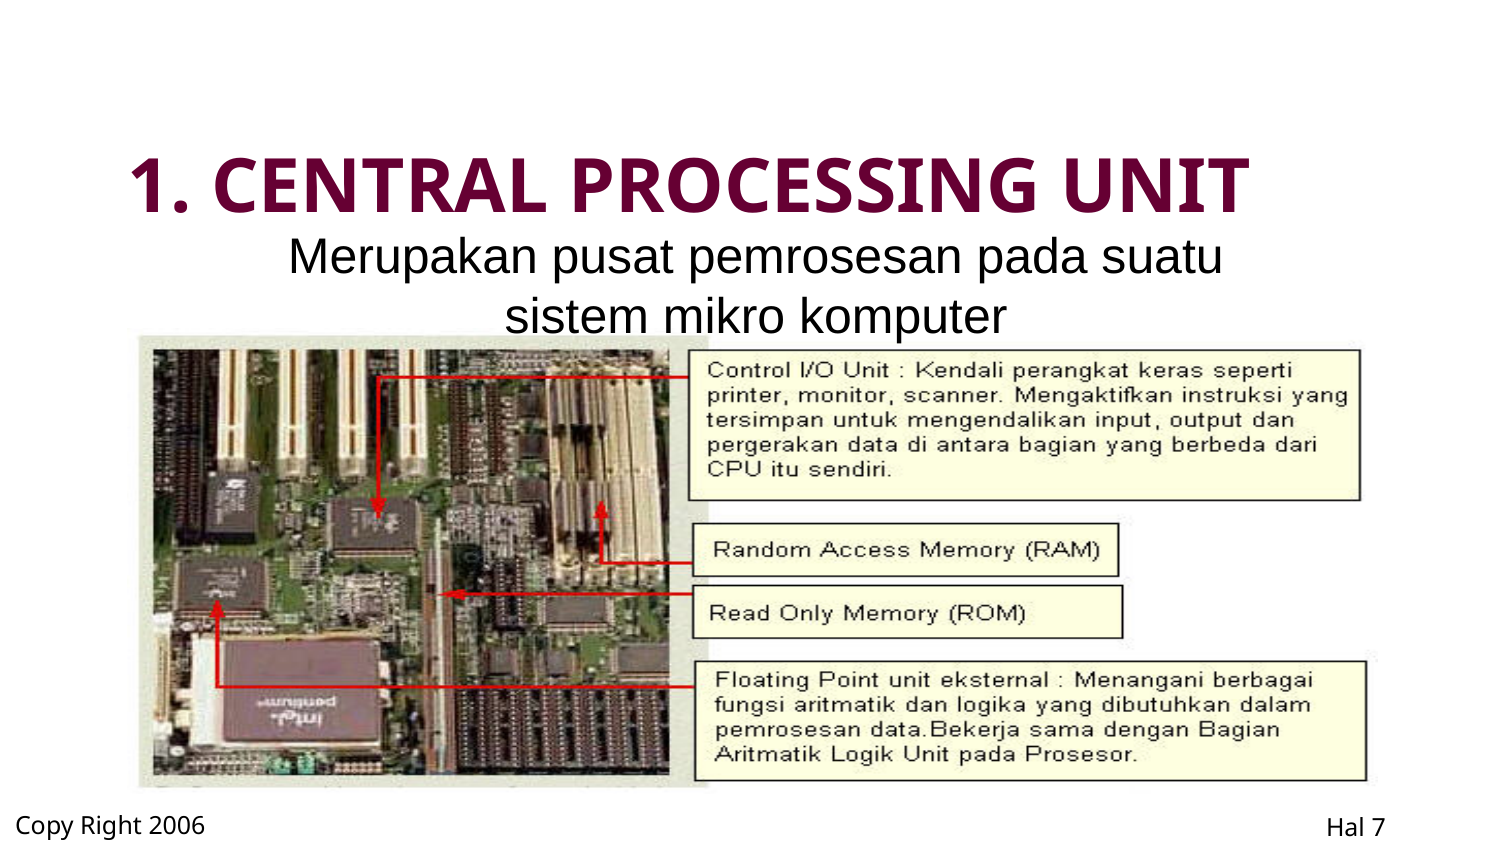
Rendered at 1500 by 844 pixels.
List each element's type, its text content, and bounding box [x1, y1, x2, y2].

picture [126, 327, 1378, 794]
title 1. CENTRAL PROCESSING UNIT [112, 129, 1388, 205]
text_box Merupakan pusat pemrosesan pada suatu sistem mikro komputer [262, 215, 1250, 317]
